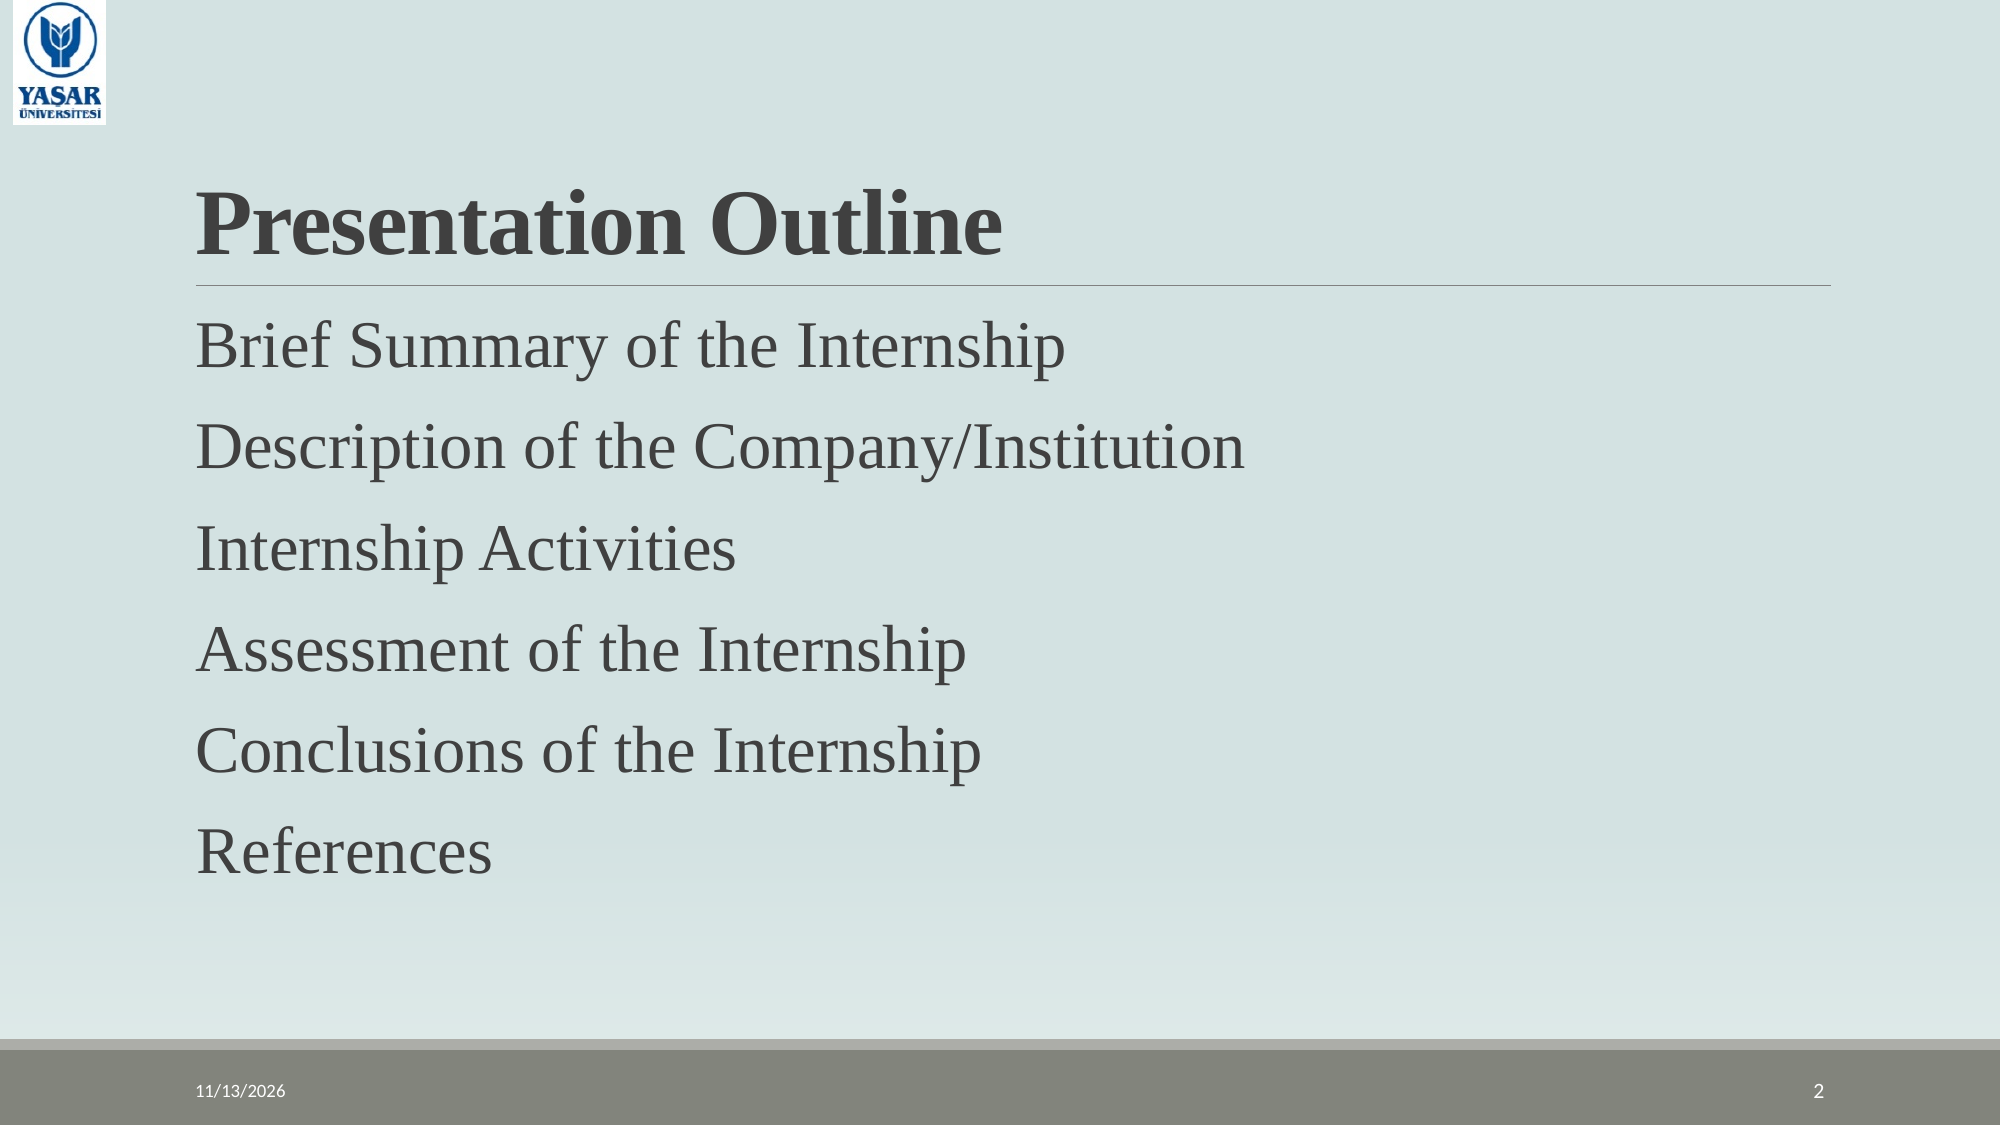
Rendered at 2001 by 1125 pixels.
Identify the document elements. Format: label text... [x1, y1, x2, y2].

list Brief Summary of the Internship Description of the Company/Institution Internship Activities Assessment of the Internship Conclusions of the Internship References [180, 302, 1830, 963]
picture [12, 0, 107, 125]
title Presentation Outline [180, 47, 1830, 281]
slide_number 2 [1624, 1059, 1840, 1120]
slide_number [180, 1059, 586, 1120]
